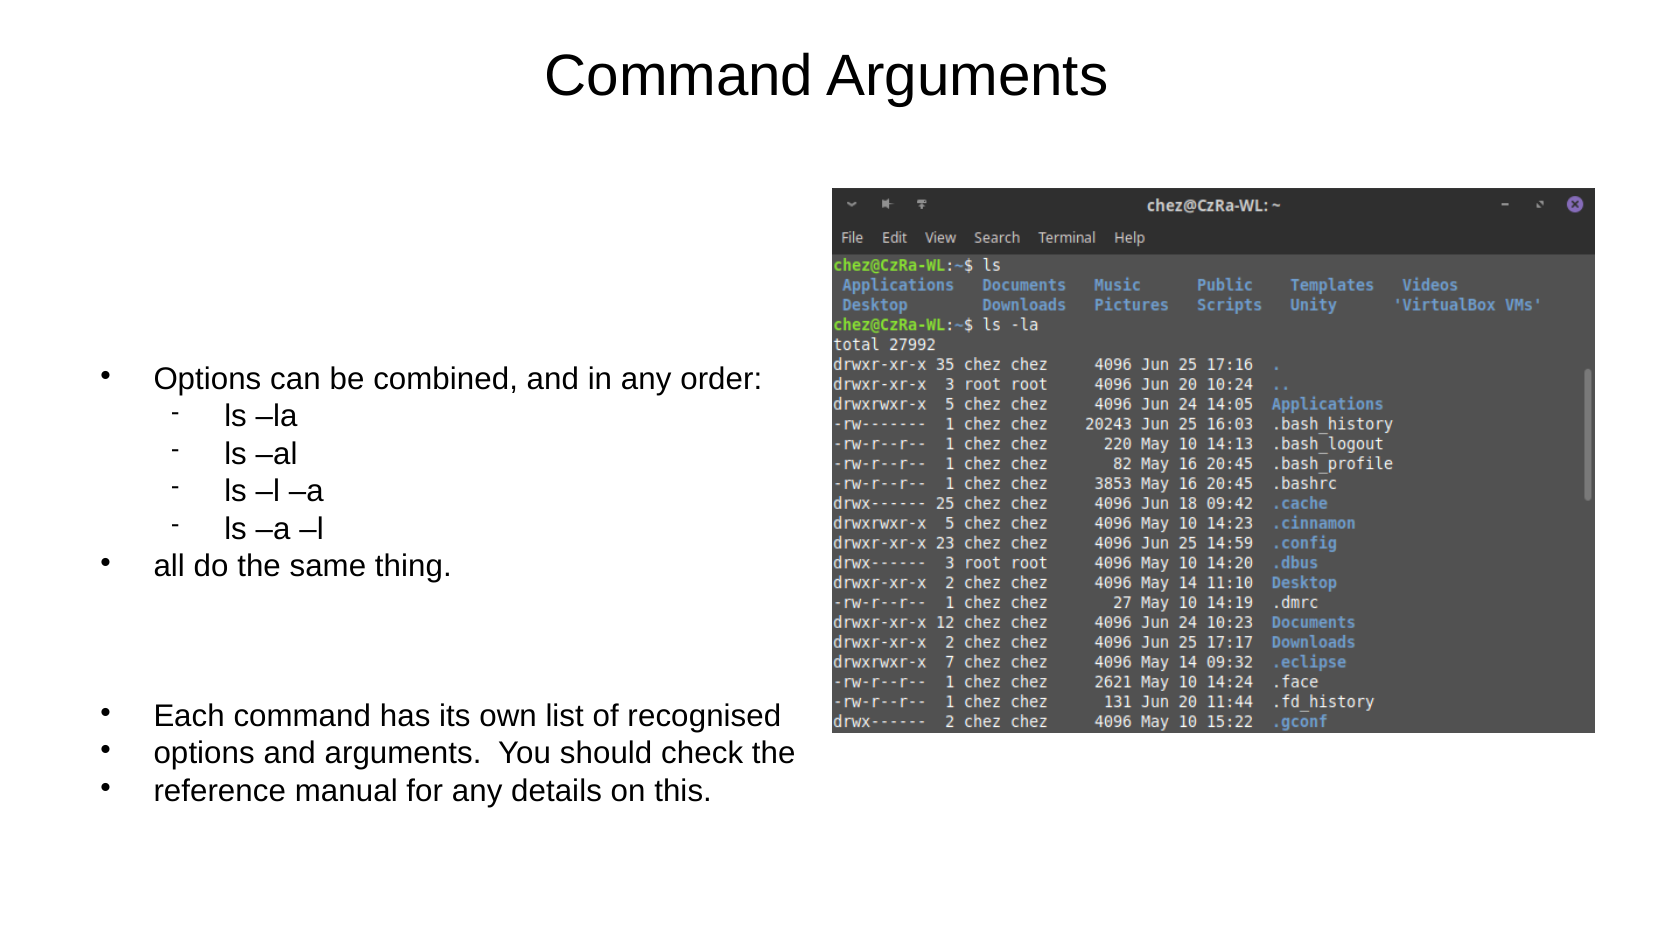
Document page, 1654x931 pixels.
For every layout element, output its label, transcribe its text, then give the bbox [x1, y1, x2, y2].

text_box Options can be combined, and in any order: ls –la ls –al ls –l –a ls –a –l all do the same thing. Each command has its own list of recognised options and arguments. You should check the reference manual for any details on this. [82, 118, 1571, 898]
text_box Command Arguments [82, 37, 1571, 107]
picture [832, 188, 1595, 734]
